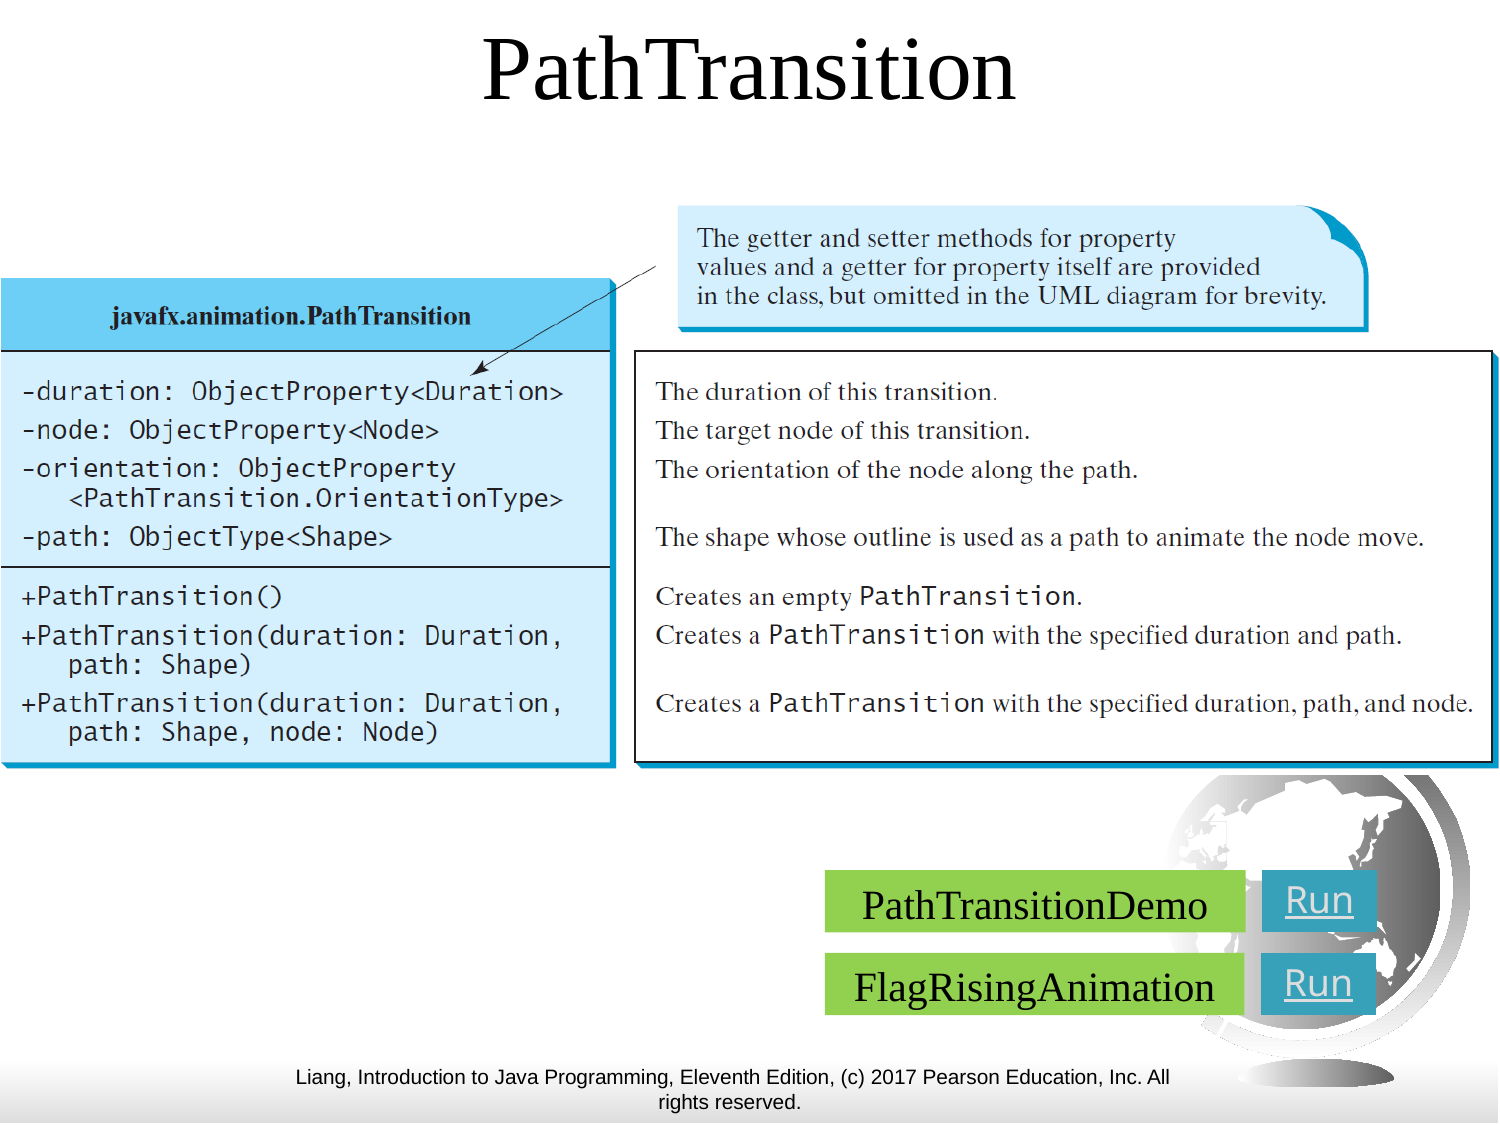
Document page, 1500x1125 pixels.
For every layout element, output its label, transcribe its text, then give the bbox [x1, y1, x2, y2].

text_box Run [1262, 870, 1377, 933]
slide_number [1074, 1049, 1388, 1125]
picture [0, 199, 1500, 776]
text_box Run [1261, 952, 1376, 1016]
title PathTransition [112, 1, 1388, 126]
text_box FlagRisingAnimation [824, 952, 1245, 1016]
text_box PathTransitionDemo [824, 870, 1246, 933]
